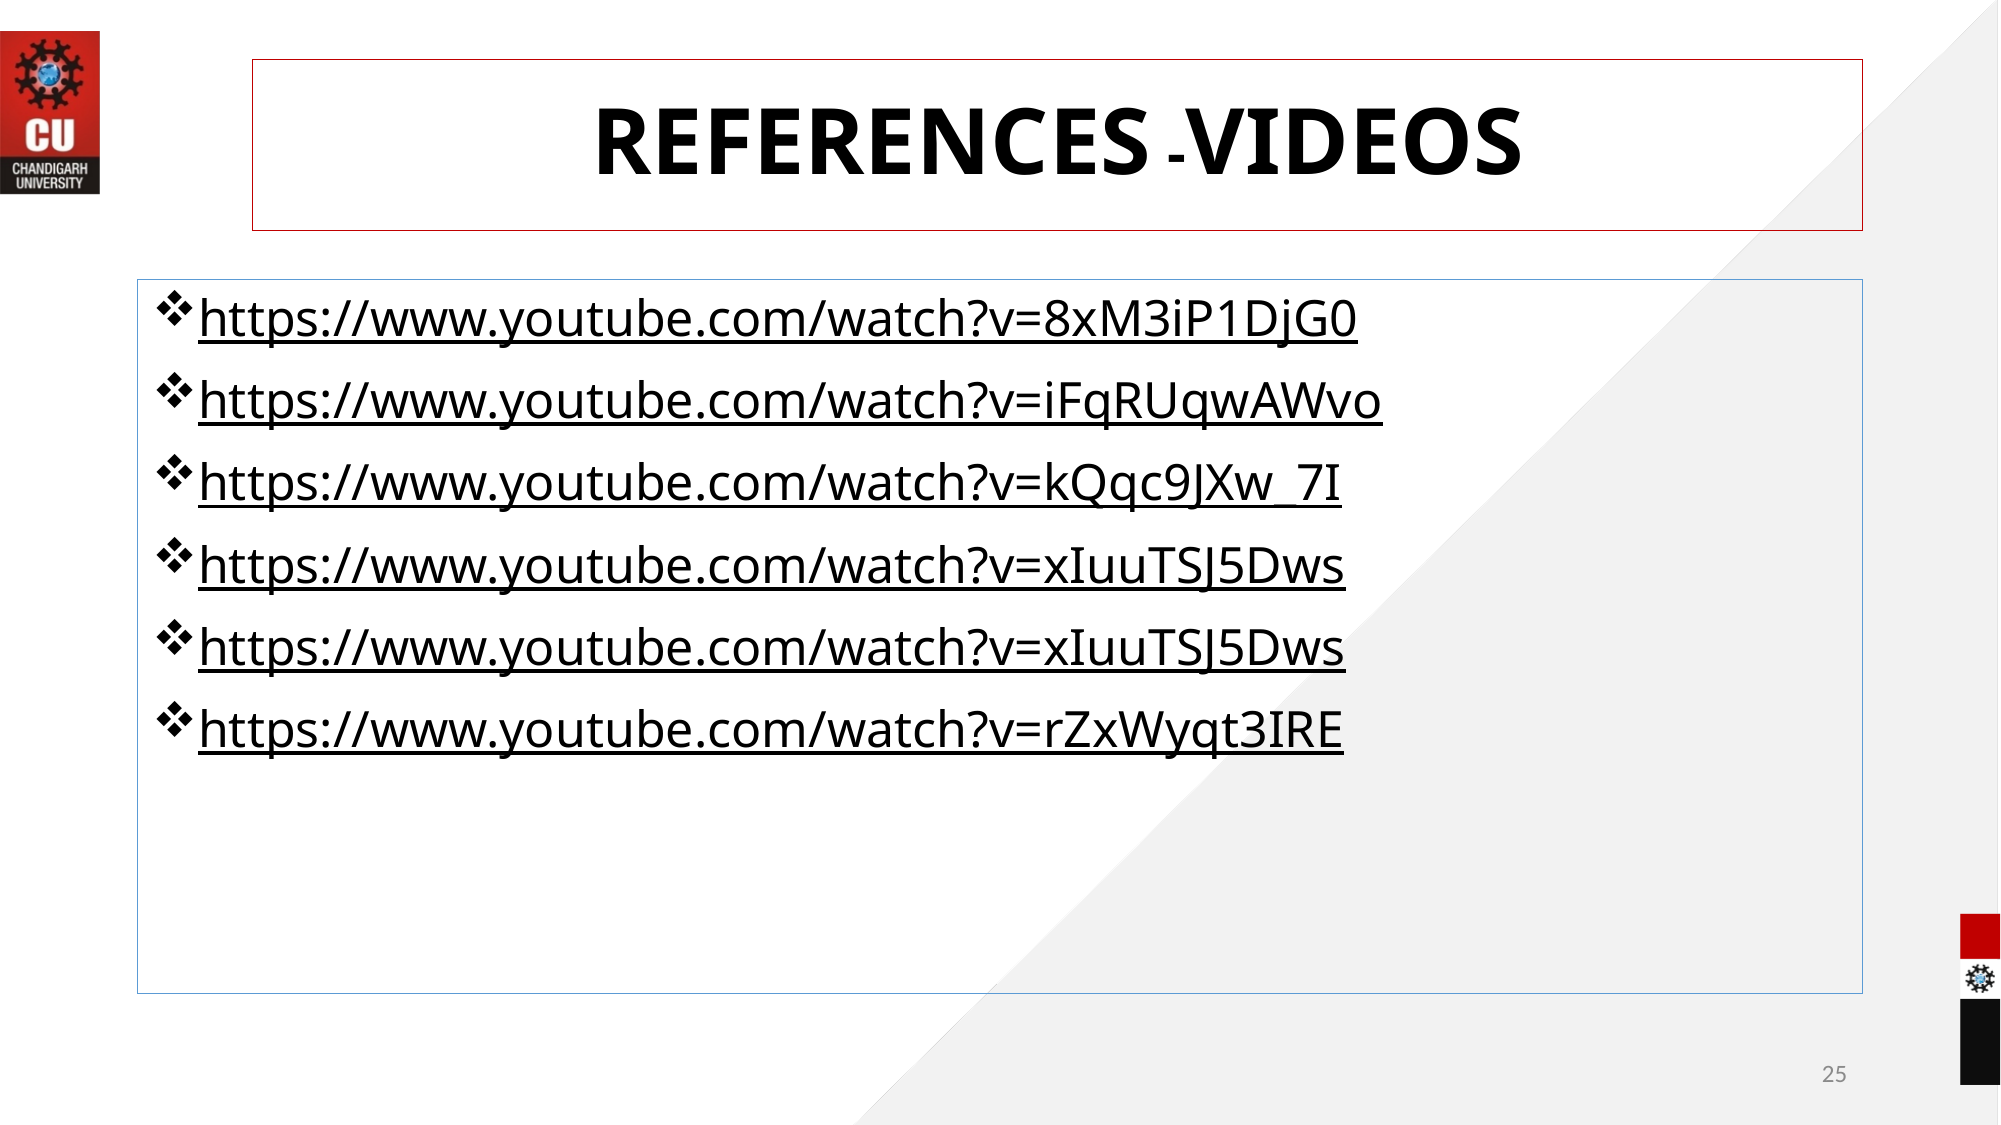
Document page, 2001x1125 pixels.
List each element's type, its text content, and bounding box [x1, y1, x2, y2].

title REFERENCES -VIDEOS [252, 59, 1863, 231]
list https://www.youtube.com/watch?v=8xM3iP1DjG0 https://www.youtube.com/watch?v=iFqRUqwAWvo https://www.youtube.com/watch?v=kQqc9JXw_7I https://www.youtube.com/watch?v=xIuuTSJ5Dws https://www.youtube.com/watch?v=xIuuTSJ5Dws https://www.youtube.com/watch?v=rZxWyqt3IRE [137, 279, 1863, 994]
picture [0, 0, 2001, 1125]
slide_number 25 [1412, 1042, 1863, 1103]
